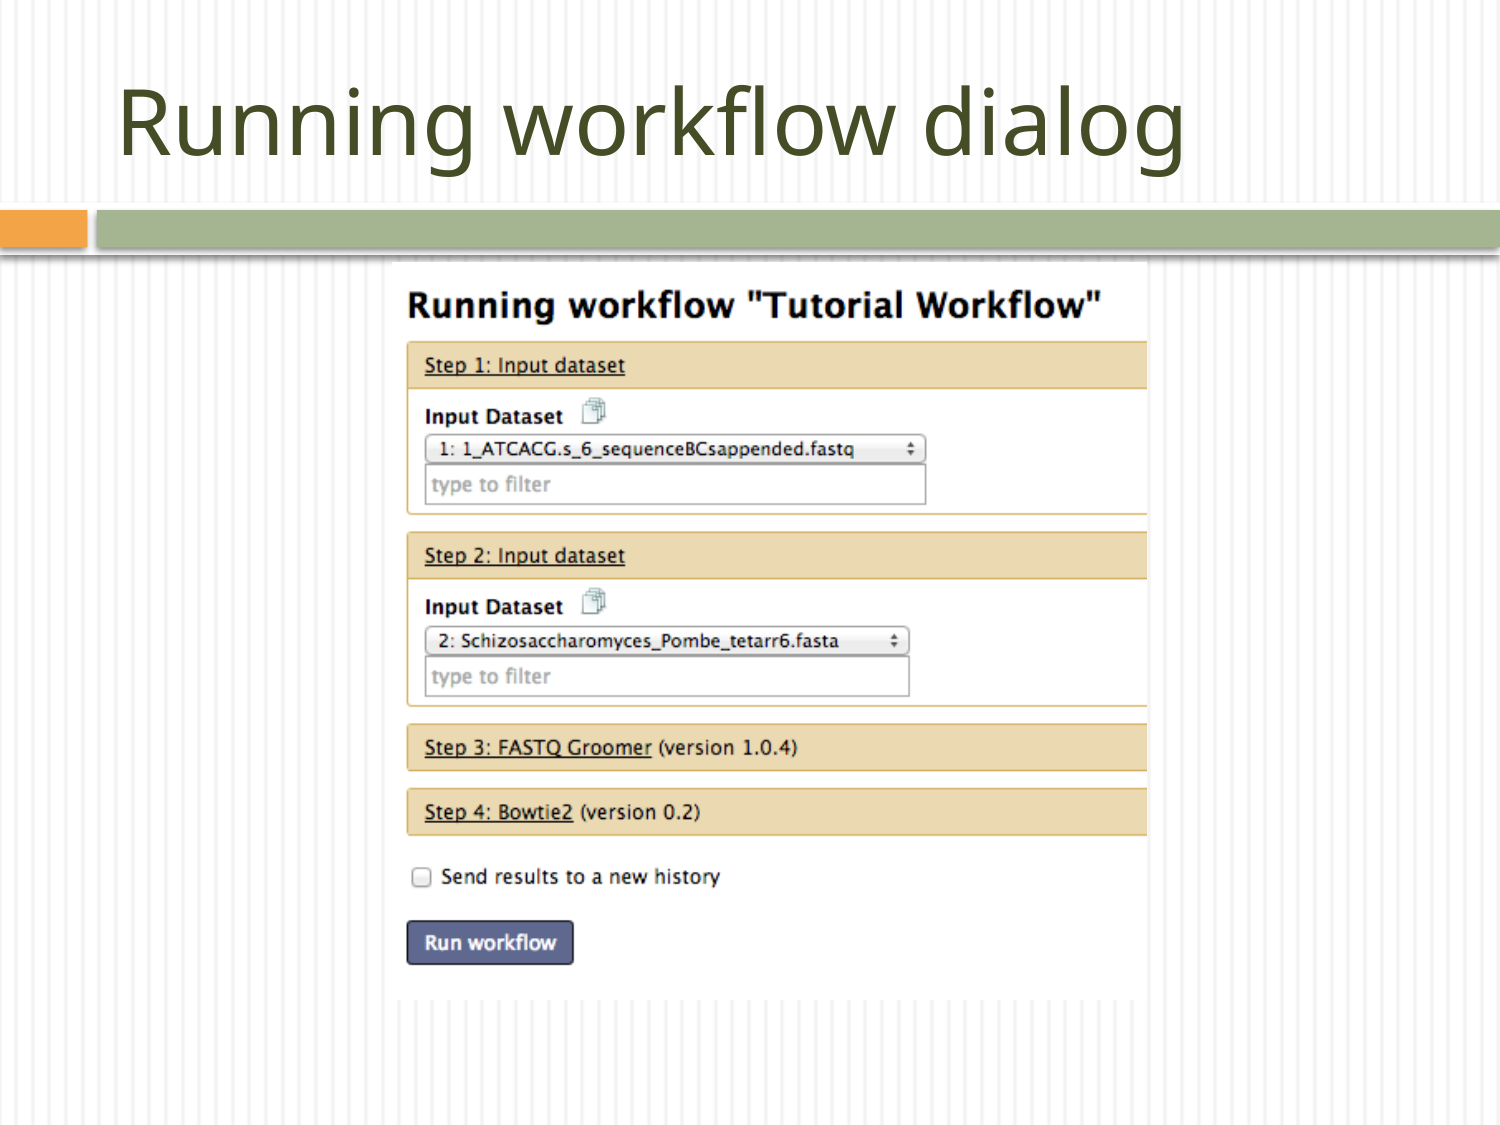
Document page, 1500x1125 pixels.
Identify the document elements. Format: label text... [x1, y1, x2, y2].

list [100, 262, 1439, 1001]
title Running workflow dialog [100, 37, 1438, 200]
